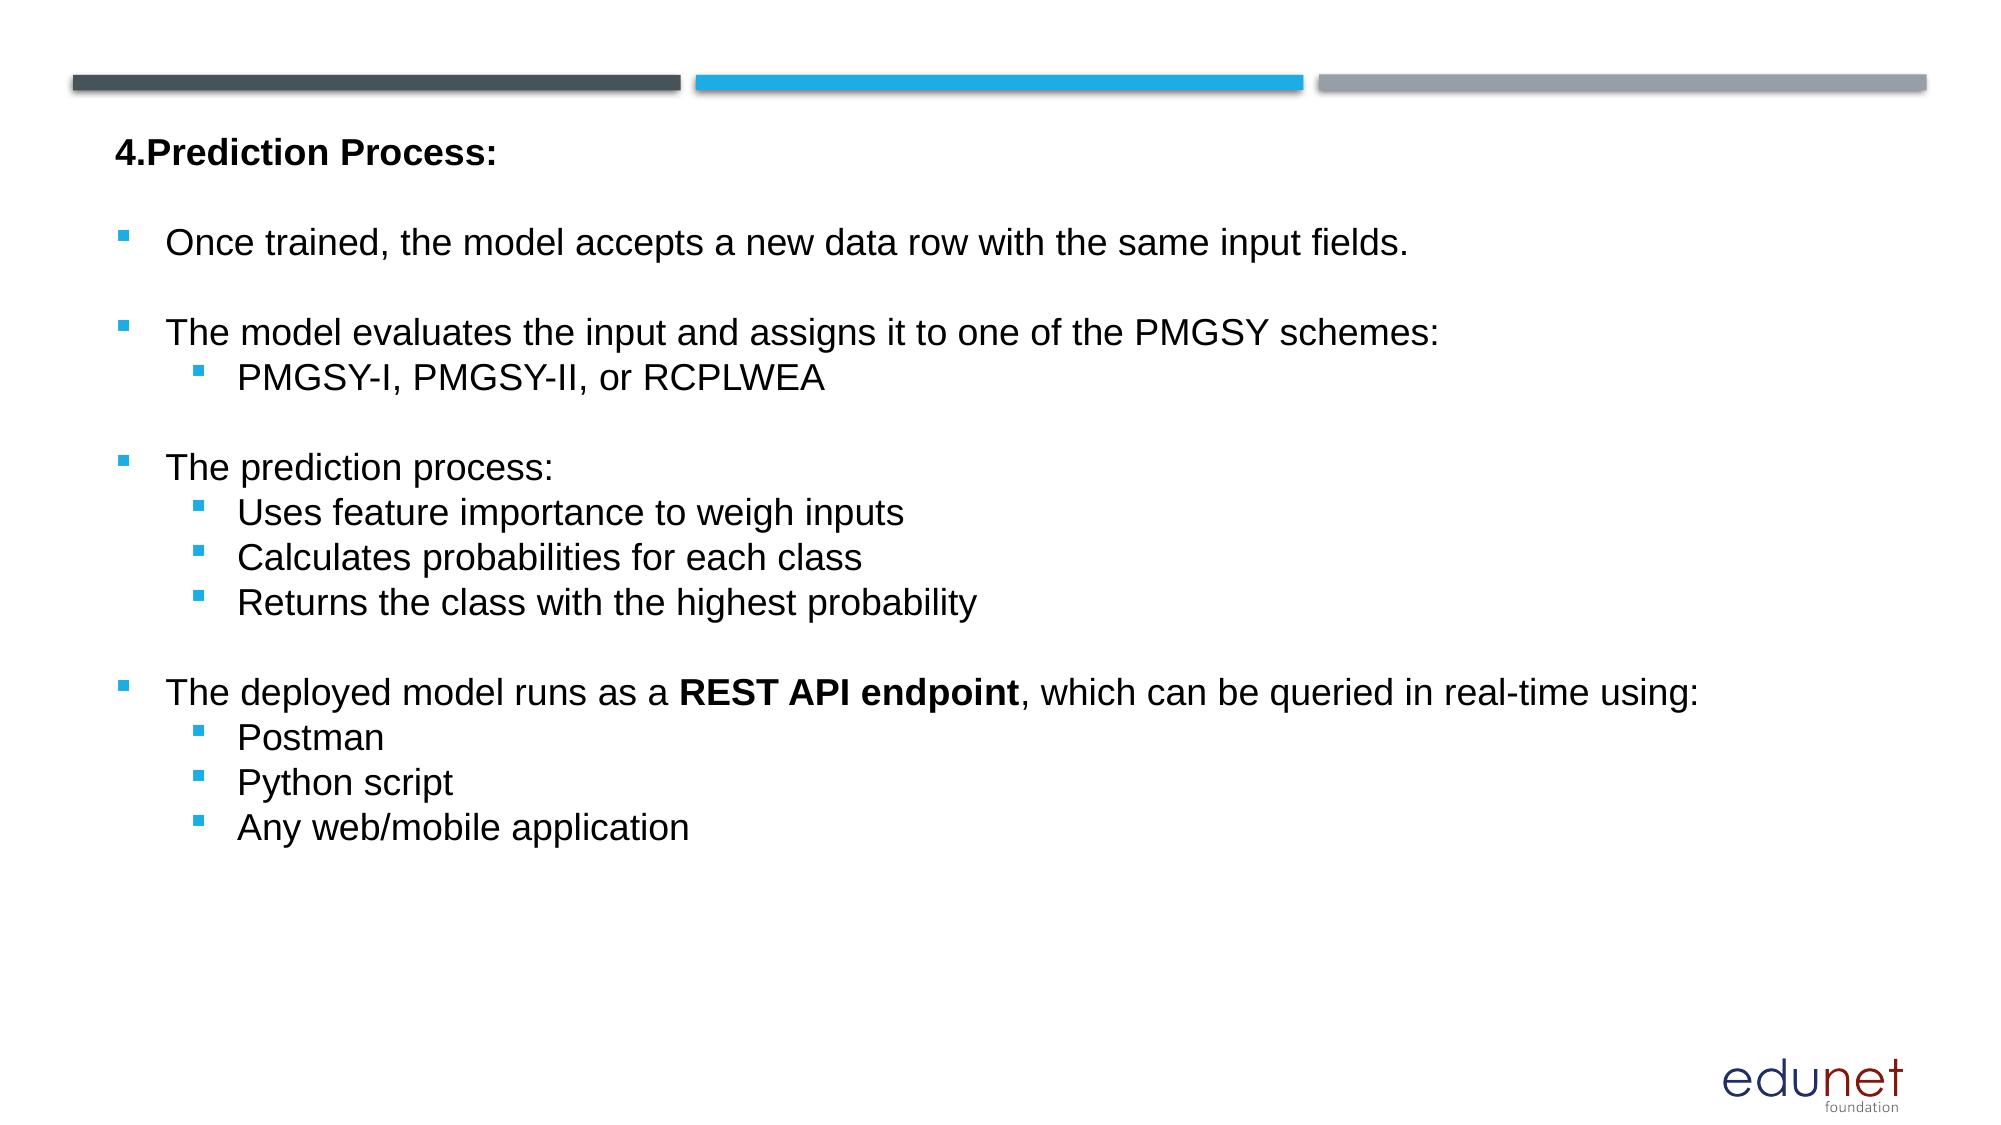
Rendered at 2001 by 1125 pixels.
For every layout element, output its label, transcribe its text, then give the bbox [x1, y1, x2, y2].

picture [1719, 1056, 1905, 1116]
list 4.Prediction Process: Once trained, the model accepts a new data row with the same input fields. The model evaluates the input and assigns it to one of the PMGSY schemes: PMGSY-I, PMGSY-II, or RCPLWEA The prediction process: Uses feature importance to weigh inputs Calculates probabilities for each class Returns the class with the highest probability The deployed model runs as a REST API endpoint, which can be queried in real-time using: Postman Python script Any web/mobile application [100, 120, 1733, 901]
